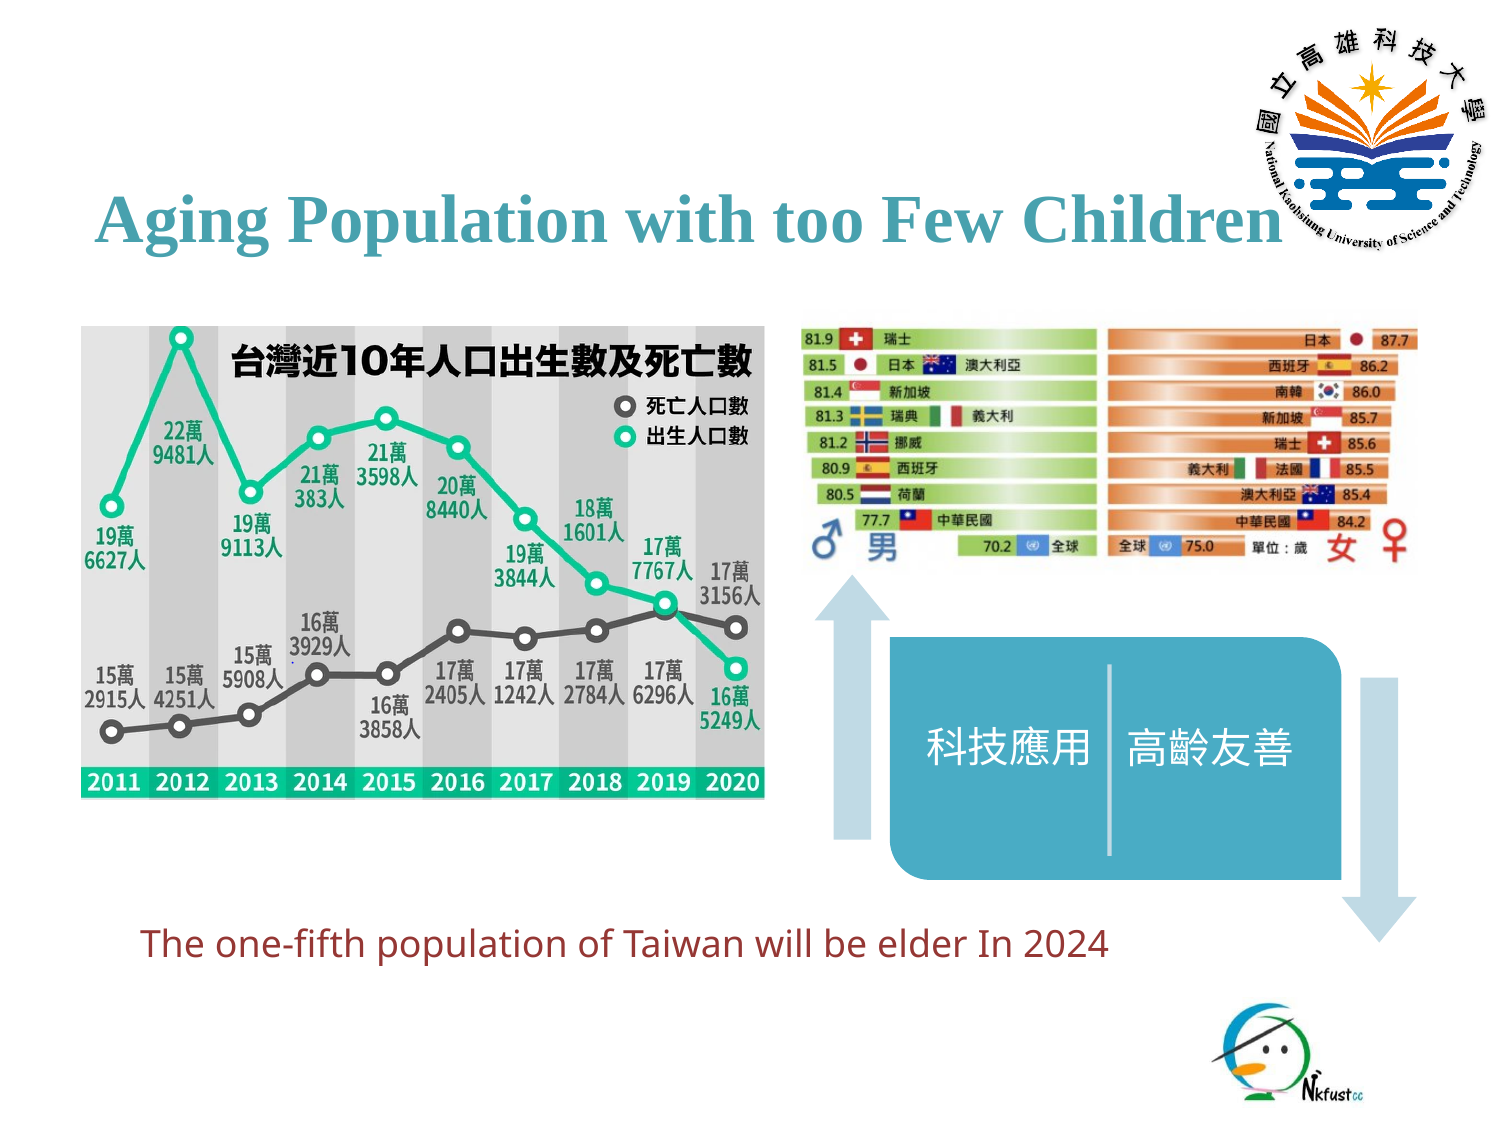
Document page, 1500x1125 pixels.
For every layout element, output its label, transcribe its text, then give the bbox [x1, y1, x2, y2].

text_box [814, 574, 1418, 943]
text_box Aging Population with too Few Children [79, 166, 1418, 265]
picture [80, 326, 771, 800]
picture [1209, 997, 1369, 1108]
picture [1251, 25, 1493, 248]
text_box The one-fifth population of Taiwan will be elder In 2024 [125, 912, 1241, 973]
picture [801, 308, 1418, 575]
